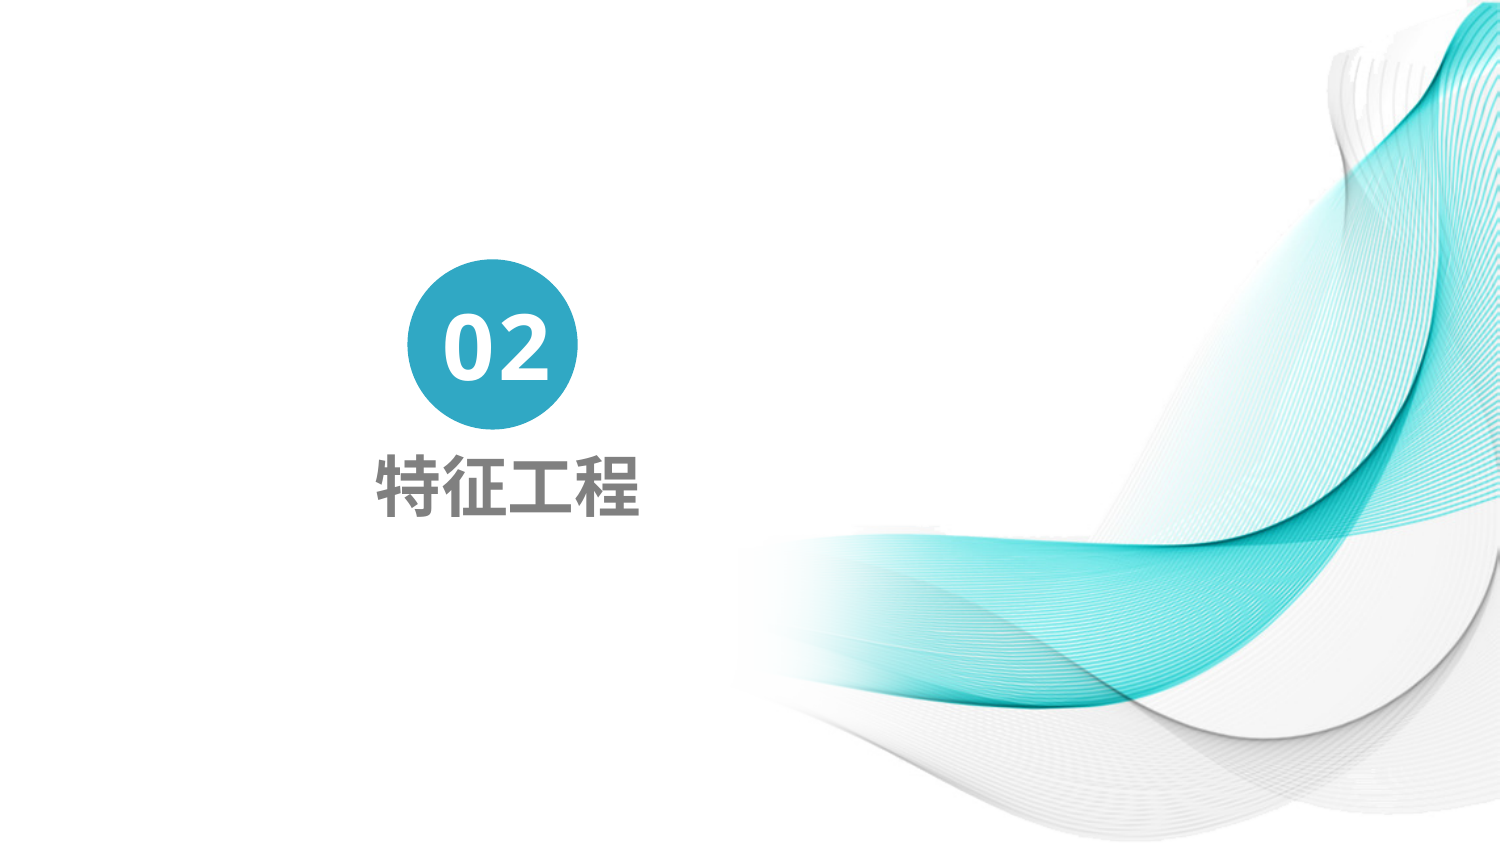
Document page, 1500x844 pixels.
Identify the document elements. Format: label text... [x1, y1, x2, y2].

text_box [431, 257, 554, 282]
text_box 特征工程 [224, 445, 641, 526]
text_box [428, 404, 557, 432]
text_box 02 [368, 282, 625, 404]
picture [646, 0, 1500, 844]
